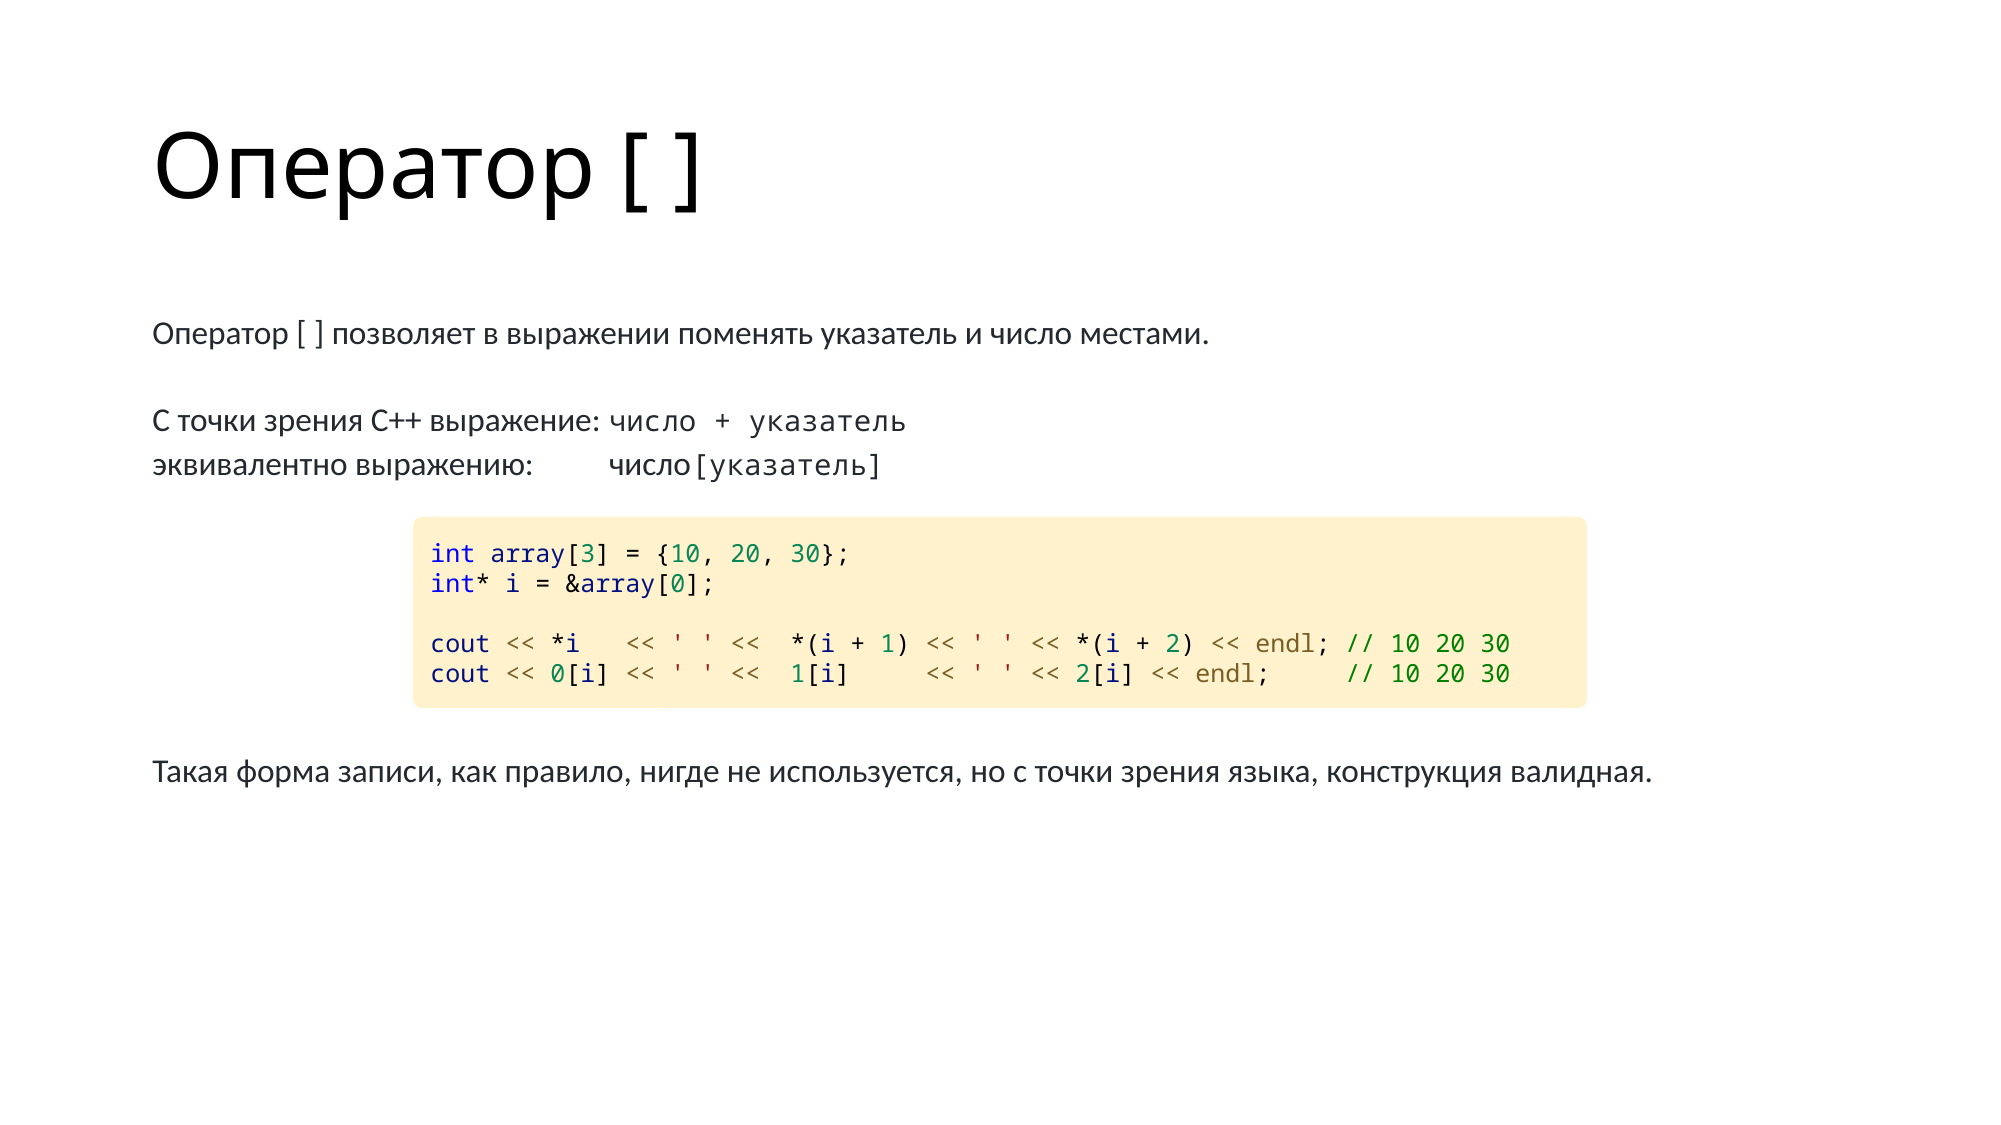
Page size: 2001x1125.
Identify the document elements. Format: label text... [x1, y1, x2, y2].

list Оператор [ ] позволяет в выражении поменять указатель и число местами. С точки зрения C++ выражение: число + указатель эквивалентно выражению: число[указатель] Такая форма записи, как правило, нигде не используется, но с точки зрения языка, конструкция валидная. [137, 299, 1863, 1014]
title Оператор [ ] [137, 59, 1863, 278]
text_box int array[3] = {10, 20, 30}; int* i = &array[0]; cout << *i << ' ' << *(i + 1) << ' ' << *(i + 2) << endl; // 10 20 30 cout << 0[i] << ' ' << 1[i] << ' ' << 2[i] << endl; // 10 20 30 [412, 515, 1588, 710]
